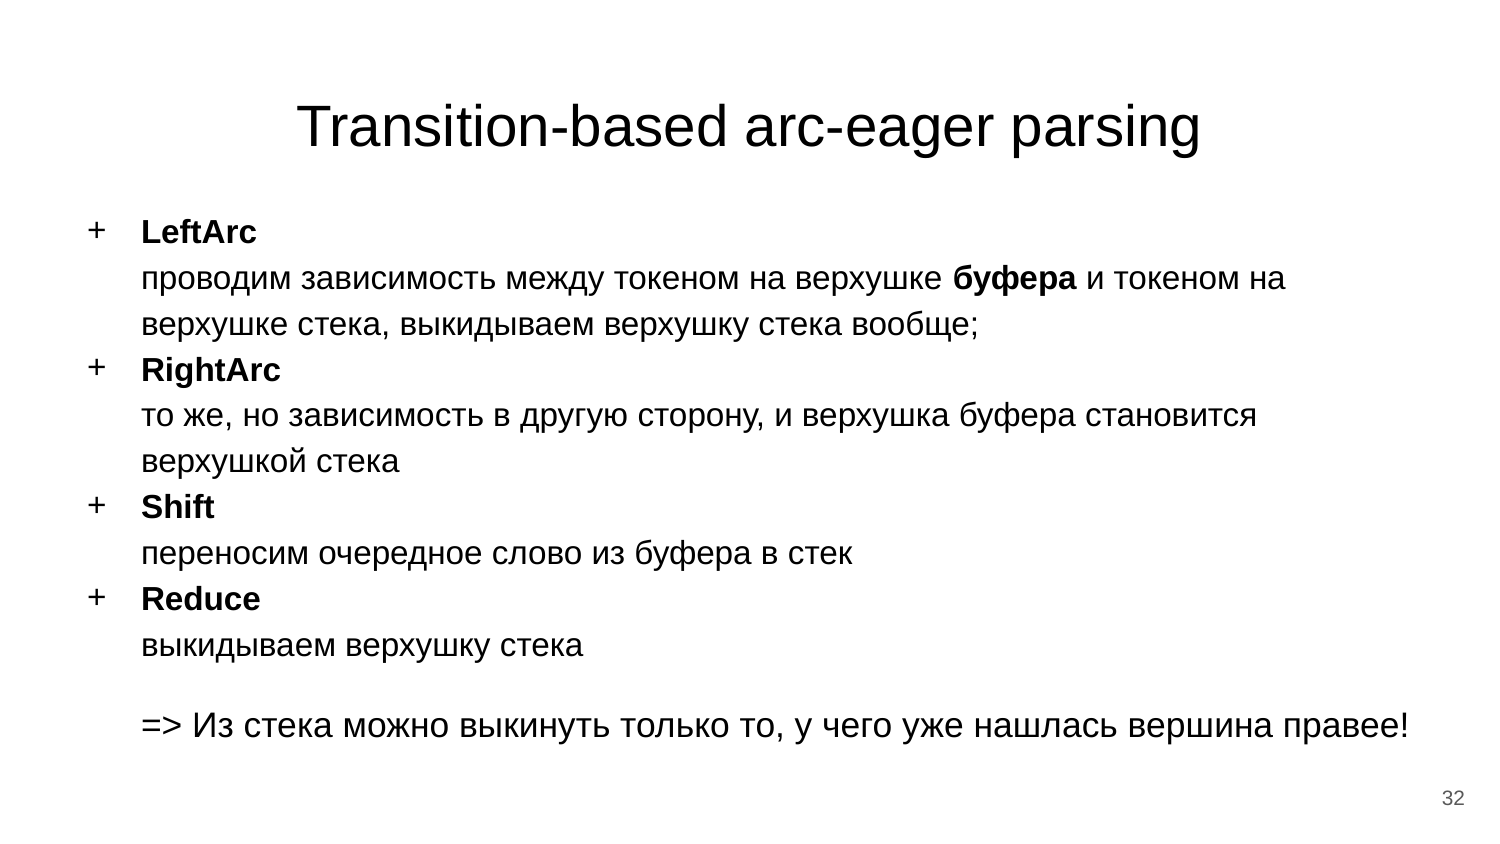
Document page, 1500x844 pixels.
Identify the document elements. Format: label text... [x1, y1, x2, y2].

list LeftArc проводим зависимость между токеном на верхушке буфера и токеном на верхушке стека, выкидываем верхушку стека вообще; RightArc то же, но зависимость в другую сторону, и верхушка буфера становится верхушкой стека Shift переносим очередное слово из буфера в стек Reduce выкидываем верхушку стека => Из стека можно выкинуть только то, у чего уже нашлась вершина правее! [51, 189, 1449, 750]
title Transition-based arc-eager parsing [51, 72, 1449, 167]
slide_number ‹#› [1389, 764, 1480, 830]
